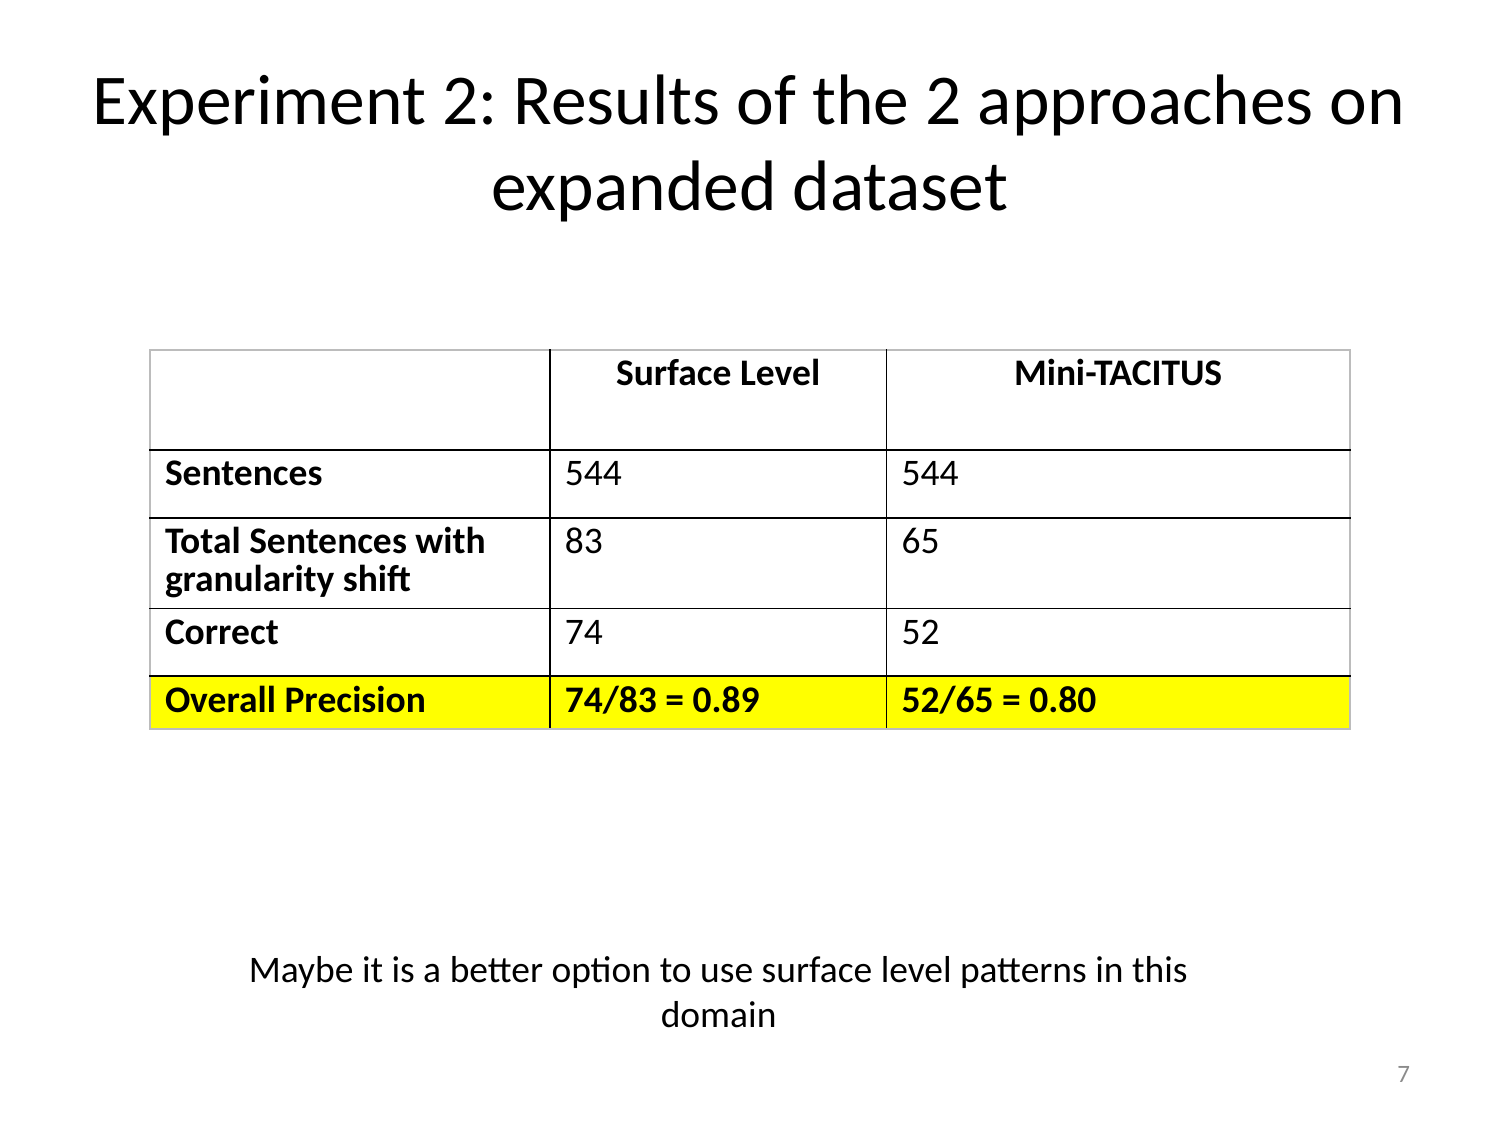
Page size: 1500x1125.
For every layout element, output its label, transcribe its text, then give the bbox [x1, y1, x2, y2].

table_header [151, 351, 549, 449]
table_cell Correct [151, 609, 549, 675]
table_cell 52/65 = 0.80 [887, 677, 1349, 728]
table_cell 52 [887, 609, 1349, 675]
table_cell 65 [887, 519, 1349, 608]
table_cell 74/83 = 0.89 [551, 677, 886, 728]
title Experiment 2: Results of the 2 approaches on expanded dataset [75, 45, 1425, 233]
table_header Mini-TACITUS [887, 351, 1349, 449]
table_cell 74 [551, 609, 886, 675]
table_cell 544 [551, 451, 886, 517]
table_cell Total Sentences with granularity shift [151, 519, 549, 608]
table_cell 83 [551, 519, 886, 608]
table_header Surface Level [551, 351, 886, 449]
table_cell Overall Precision [151, 677, 549, 728]
table_cell Sentences [151, 451, 549, 517]
table_cell 544 [887, 451, 1349, 517]
text_box Maybe it is a better option to use surface level patterns in this domain [187, 937, 1250, 1043]
slide_number 7 [1074, 1042, 1425, 1103]
